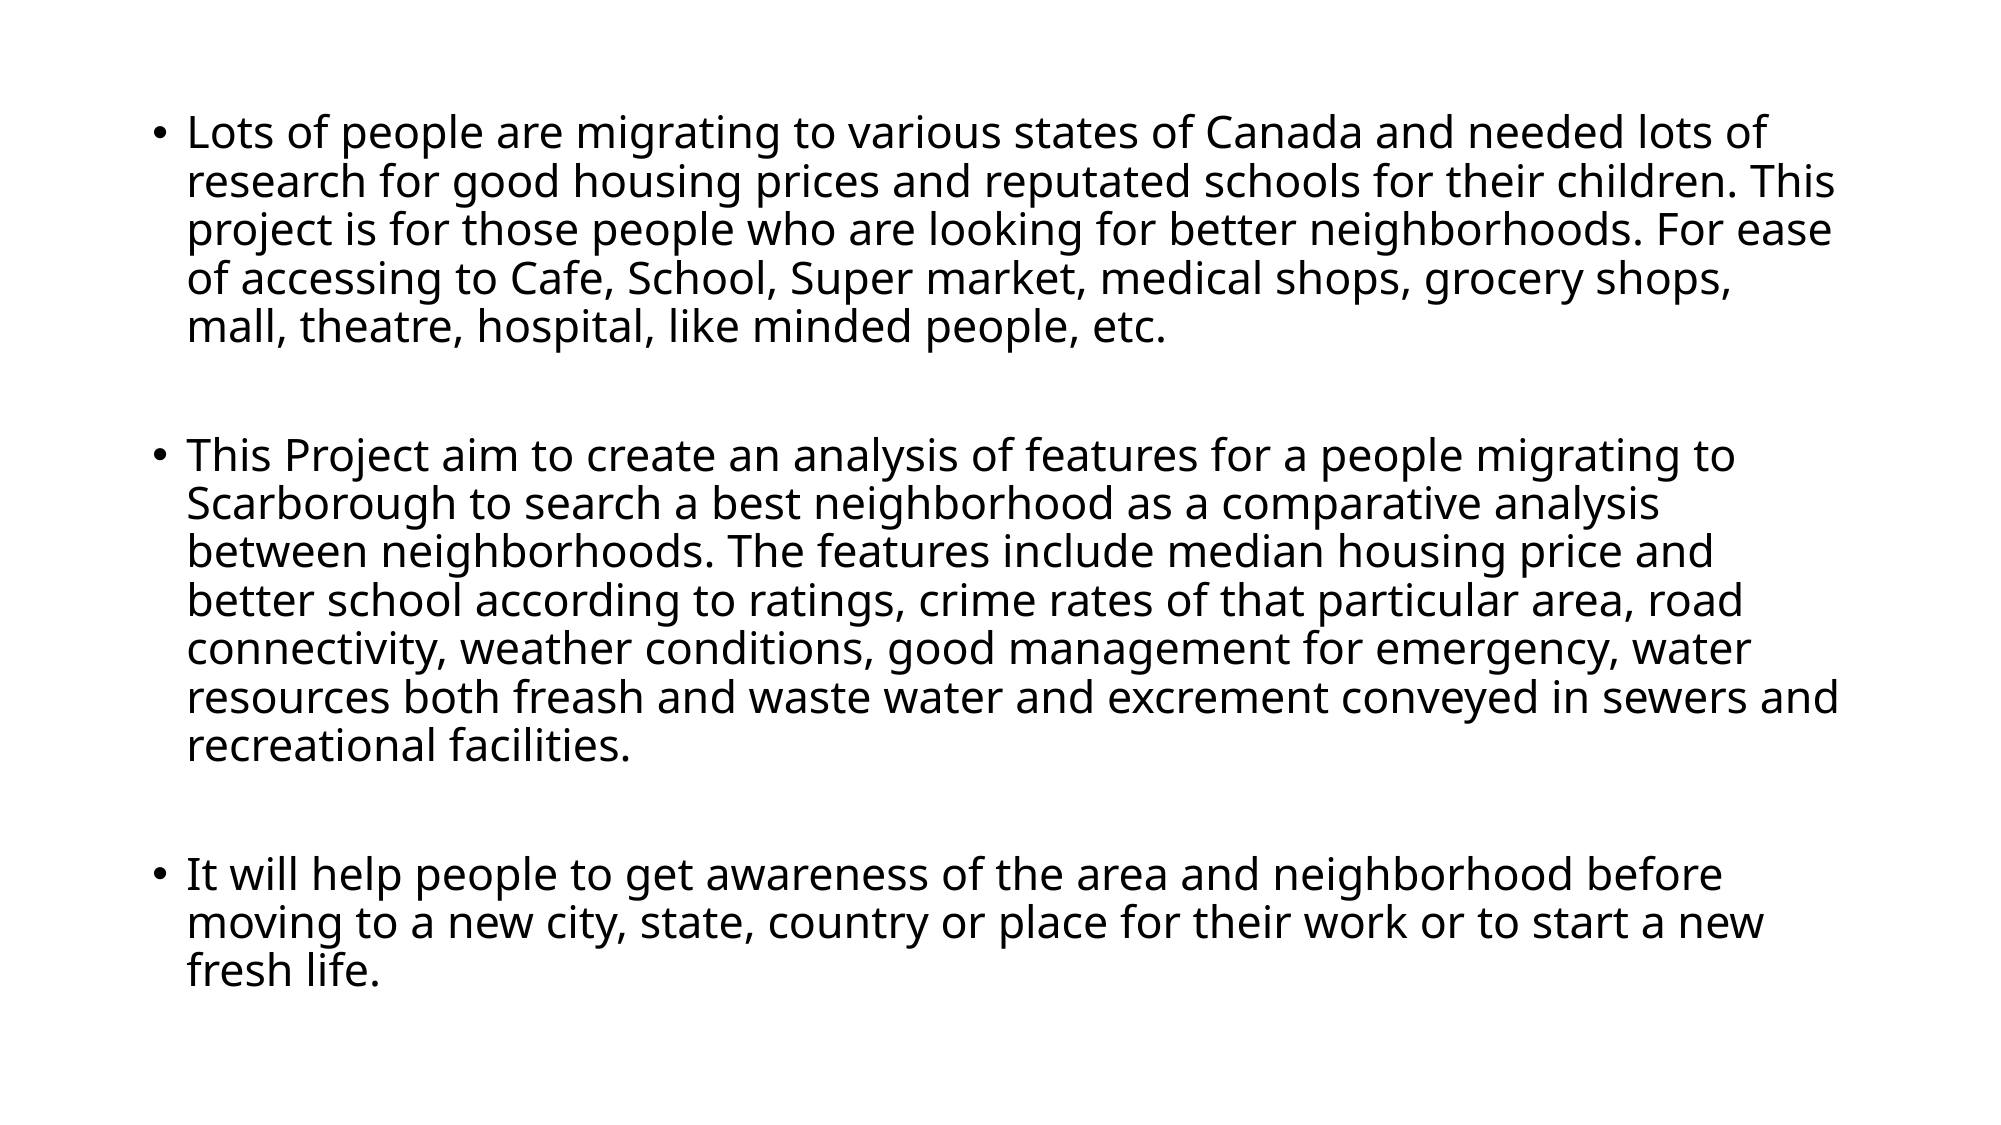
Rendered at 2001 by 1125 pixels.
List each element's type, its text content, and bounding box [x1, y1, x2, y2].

list Lots of people are migrating to various states of Canada and needed lots of research for good housing prices and reputated schools for their children. This project is for those people who are looking for better neighborhoods. For ease of accessing to Cafe, School, Super market, medical shops, grocery shops, mall, theatre, hospital, like minded people, etc. This Project aim to create an analysis of features for a people migrating to Scarborough to search a best neighborhood as a comparative analysis between neighborhoods. The features include median housing price and better school according to ratings, crime rates of that particular area, road connectivity, weather conditions, good management for emergency, water resources both freash and waste water and excrement conveyed in sewers and recreational facilities. It will help people to get awareness of the area and neighborhood before moving to a new city, state, country or place for their work or to start a new fresh life. [137, 102, 1863, 1014]
